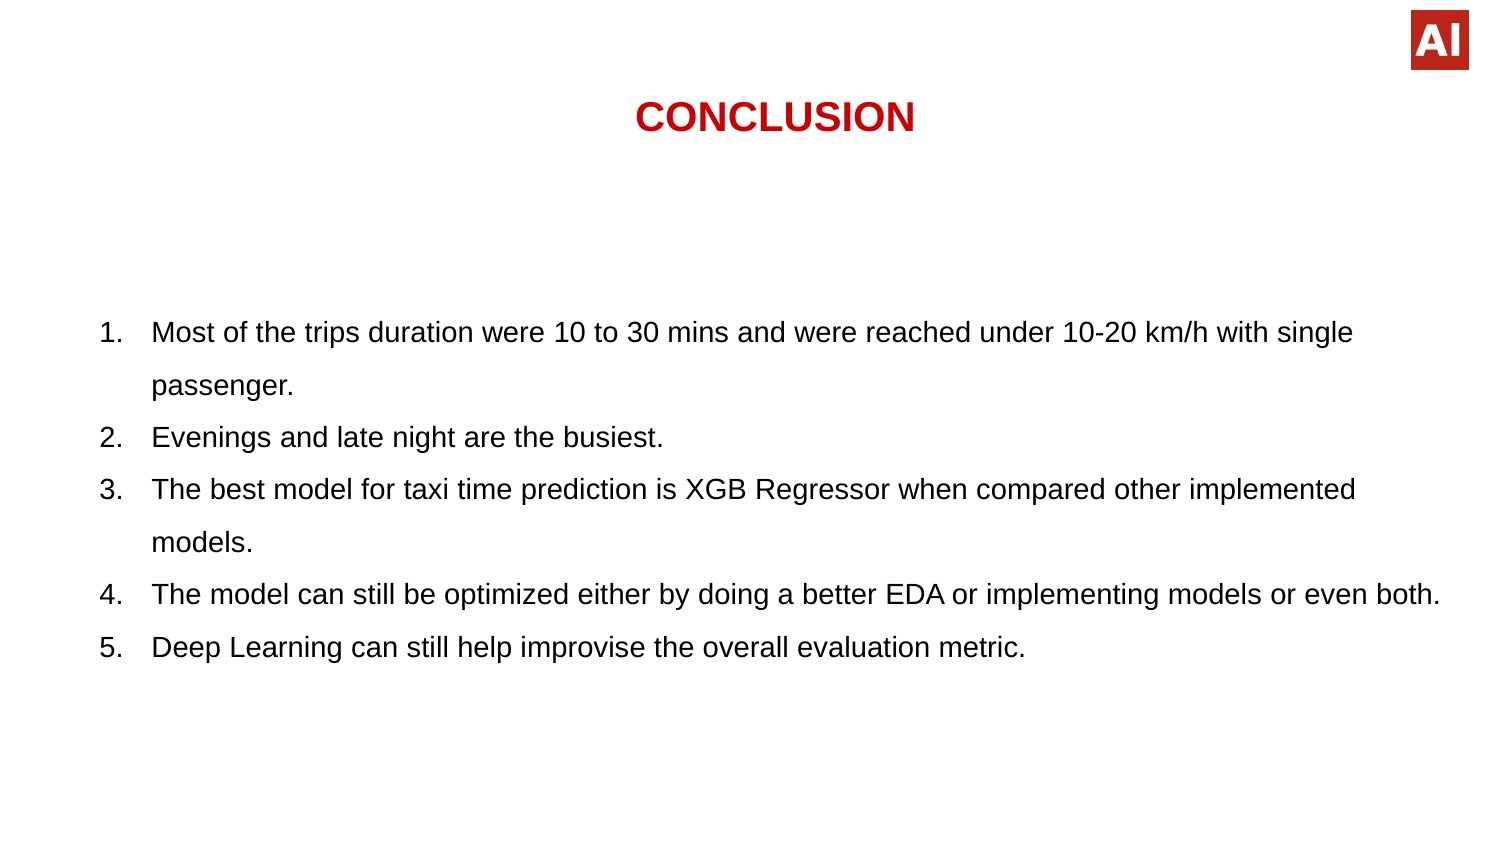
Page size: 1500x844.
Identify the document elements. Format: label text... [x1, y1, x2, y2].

text_box Most of the trips duration were 10 to 30 mins and were reached under 10-20 km/h with single passenger. Evenings and late night are the busiest. The best model for taxi time prediction is XGB Regressor when compared other implemented models. The model can still be optimized either by doing a better EDA or implementing models or even both. Deep Learning can still help improvise the overall evaluation metric. [61, 280, 1477, 713]
text_box CONCLUSION [619, 74, 940, 155]
picture [1411, 10, 1469, 70]
